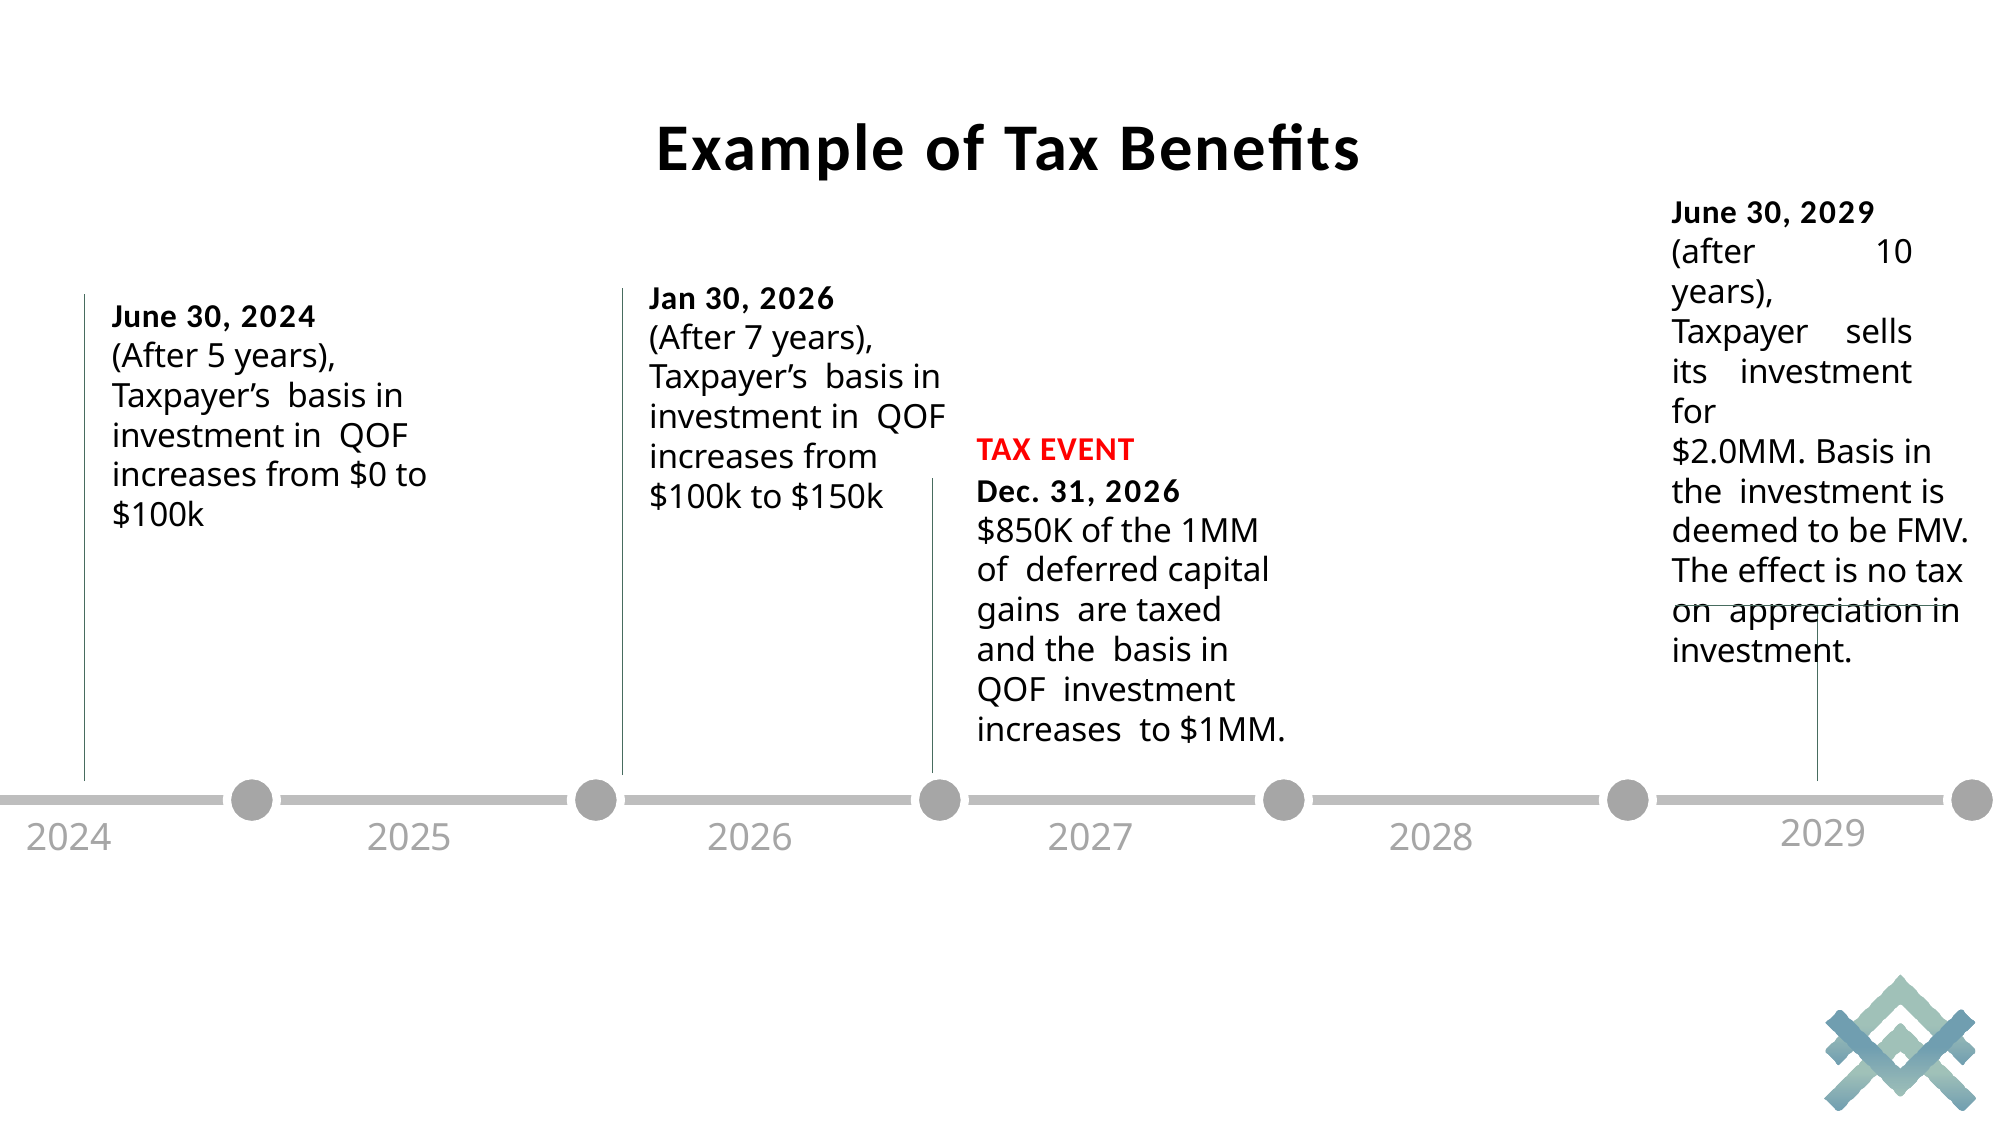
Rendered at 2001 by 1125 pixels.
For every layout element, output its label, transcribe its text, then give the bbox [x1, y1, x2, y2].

text_box [1258, 775, 1309, 826]
title Example of Tax Benefits [529, 48, 1487, 239]
text_box 2029 [1778, 807, 1871, 855]
text_box 2025 [364, 811, 456, 859]
text_box Jan 30, 2026 (After 7 years), Taxpayer’s basis in investment in QOF increases from $100k to $150k [647, 273, 1018, 516]
picture [1824, 974, 1976, 1111]
text_box June 30, 2029 (after 10 years), Taxpayer sells its investment for $2.0MM. Basis in the investment is deemed to be FMV. The effect is no tax on appreciation in investment. [1669, 188, 1988, 670]
text_box [570, 775, 621, 826]
text_box [1602, 775, 1653, 826]
text_box 2028 [1386, 811, 1478, 859]
text_box 2027 [1045, 811, 1138, 859]
text_box June 30, 2024 (After 5 years), Taxpayer’s basis in investment in QOF increases from $0 to $100k [109, 291, 481, 534]
text_box [226, 775, 277, 826]
text_box TAX EVENT Dec. 31, 2026 $850K of the 1MM of deferred capital gains are taxed and the basis in QOF investment increases to $1MM. [974, 424, 1289, 749]
text_box 2024 [23, 811, 116, 859]
text_box 2026 [705, 811, 798, 859]
text_box [914, 775, 965, 826]
text_box [1947, 775, 1998, 826]
